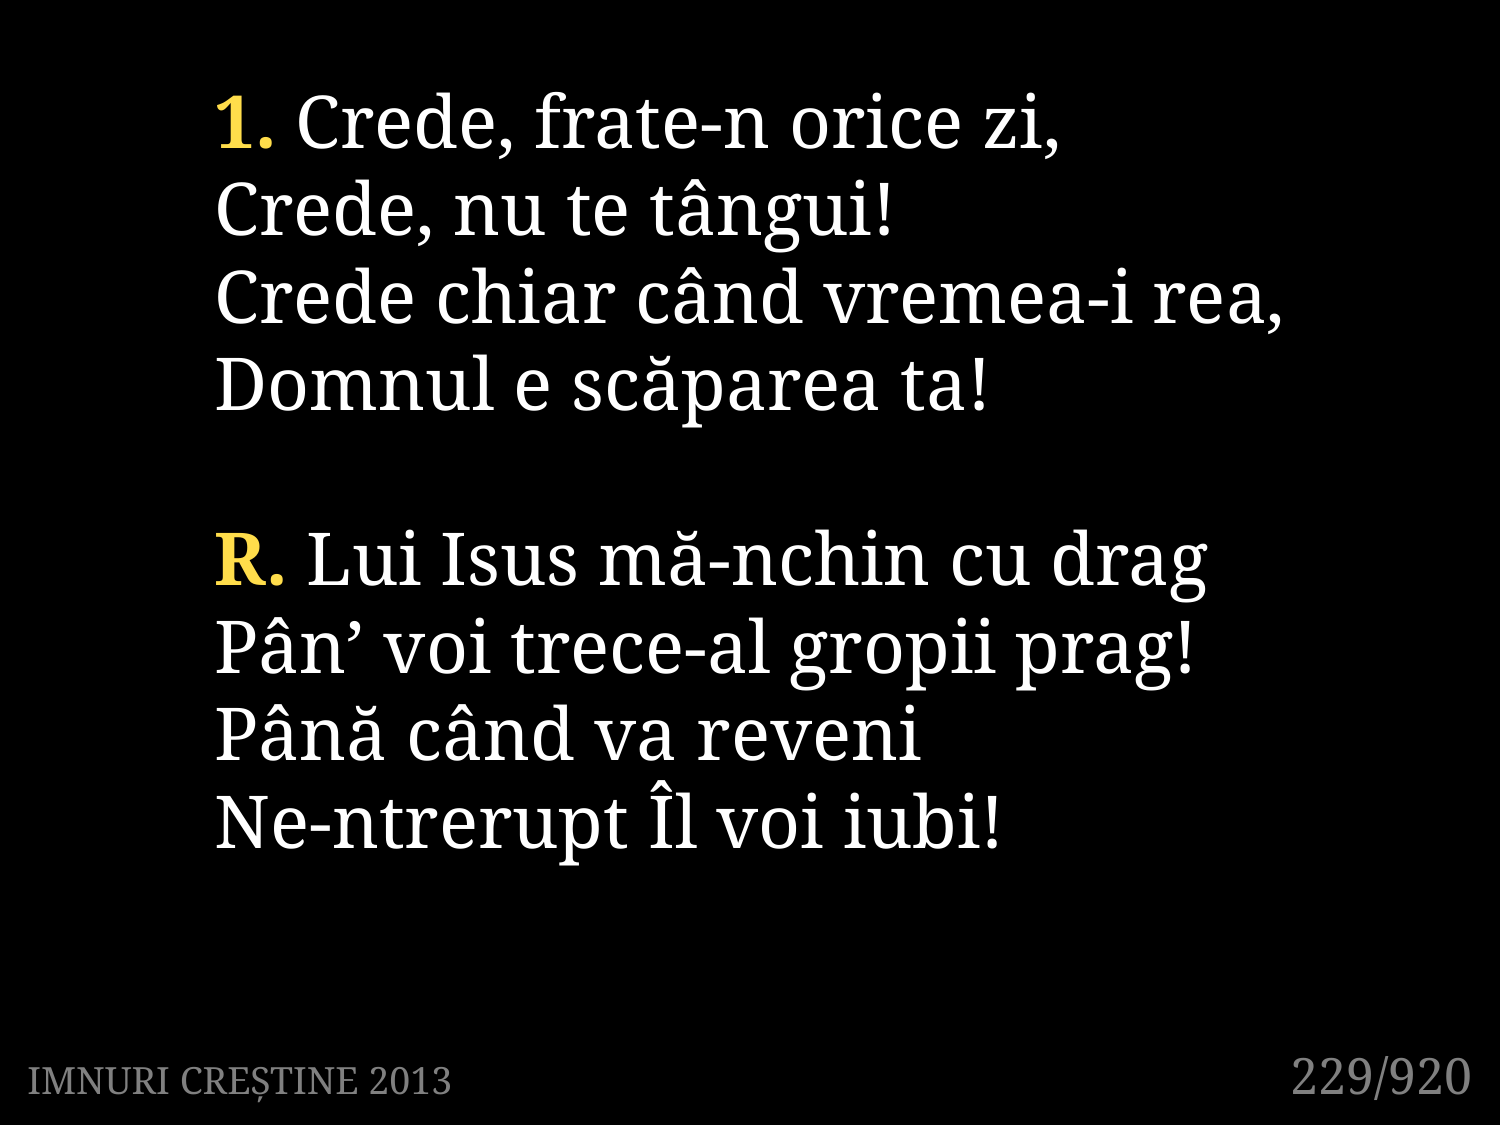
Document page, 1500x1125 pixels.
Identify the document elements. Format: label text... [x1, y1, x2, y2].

text_box IMNURI CREȘTINE 2013 [12, 1049, 637, 1110]
text_box 1. Crede, frate-n orice zi, Crede, nu te tângui! Crede chiar când vremea-i rea, Domnul e scăparea ta! R. Lui Isus mă-nchin cu drag Pân’ voi trece-al gropii prag! Până când va reveni Ne-ntrerupt Îl voi iubi! [199, 67, 1463, 871]
text_box 229/920 [637, 1037, 1488, 1113]
